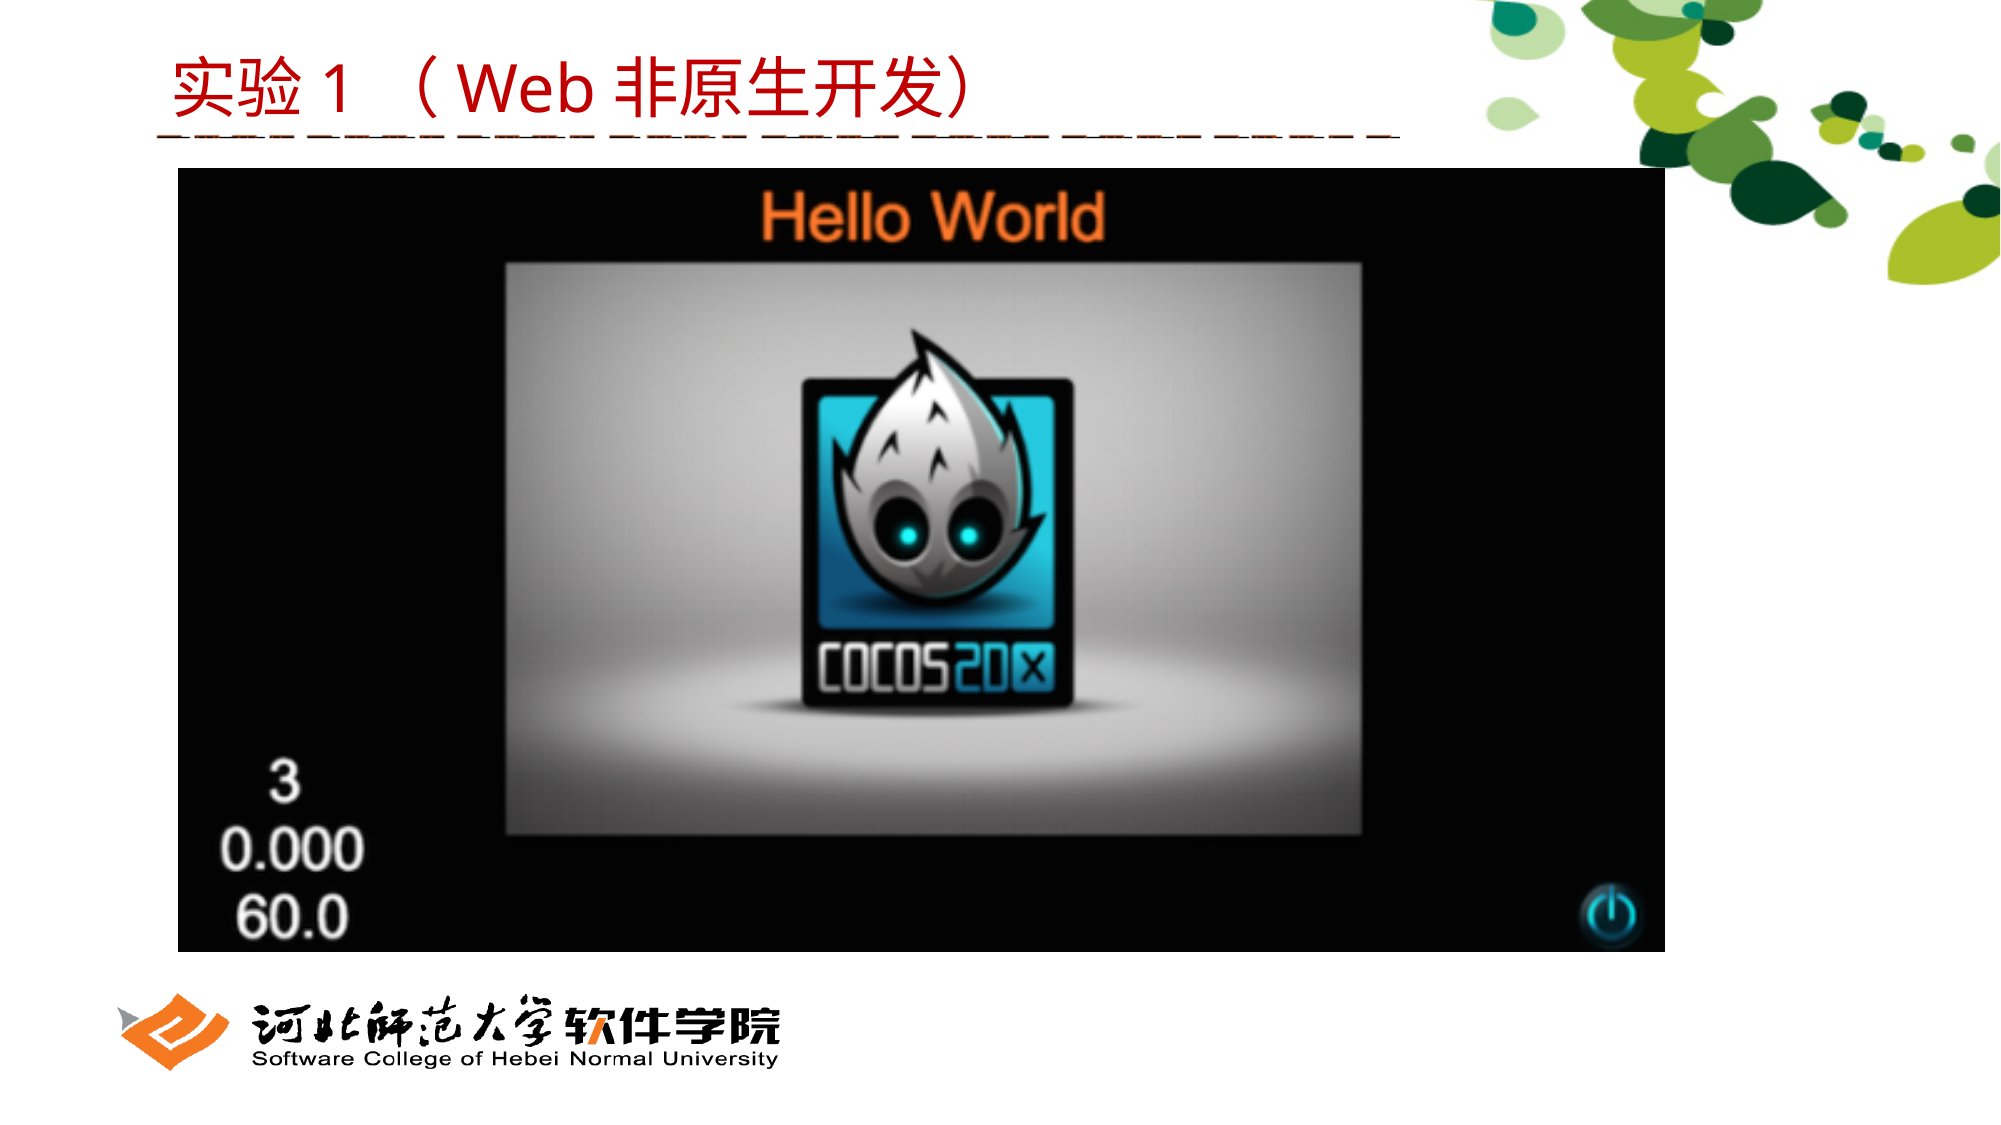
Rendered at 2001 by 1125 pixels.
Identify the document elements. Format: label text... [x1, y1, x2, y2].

picture [0, 0, 2001, 1125]
list 实验1（Web非原生开发） [155, 38, 1500, 120]
